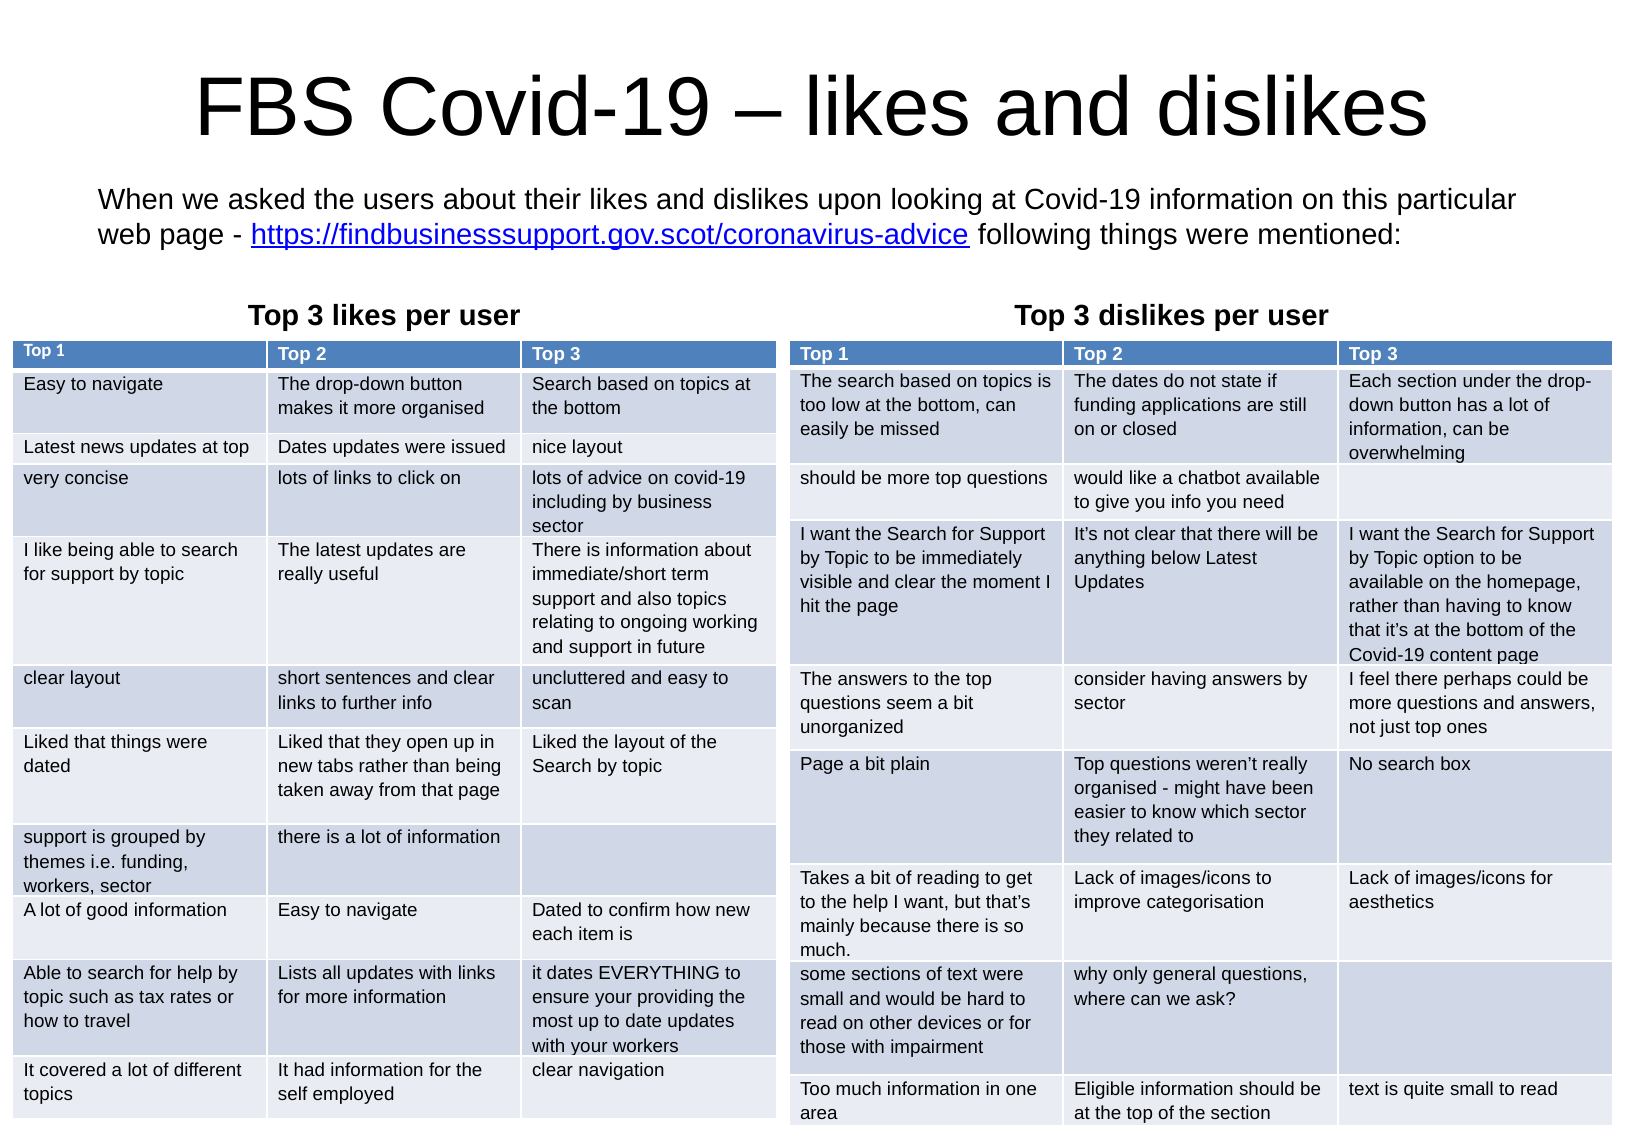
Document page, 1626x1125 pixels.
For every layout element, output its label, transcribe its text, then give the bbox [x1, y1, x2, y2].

table_cell [1339, 465, 1612, 519]
table_cell The drop-down button makes it more organised [268, 373, 520, 433]
table_cell Lists all updates with links for more information [268, 960, 520, 1055]
table_cell lots of advice on covid-19 including by business sector [522, 465, 776, 536]
table_cell Latest news updates at top [13, 434, 266, 463]
table_cell Lack of images/icons for aesthetics [1339, 865, 1612, 960]
table_cell Each section under the drop-down button has a lot of information, can be overwhelming [1339, 370, 1612, 463]
table_cell text is quite small to read [1339, 1076, 1612, 1125]
title FBS Covid-19 – likes and dislikes [81, 45, 1544, 172]
table_cell Eligible information should be at the top of the section [1064, 1076, 1337, 1125]
table_cell No search box [1339, 751, 1612, 863]
table_header Top 3 [522, 341, 776, 368]
table_cell It’s not clear that there will be anything below Latest Updates [1064, 521, 1337, 664]
table_cell should be more top questions [790, 465, 1062, 519]
table_cell The search based on topics is too low at the bottom, can easily be missed [790, 370, 1062, 463]
table_cell I like being able to search for support by topic [13, 537, 266, 664]
table_header Top 2 [268, 341, 520, 368]
table_cell why only general questions, where can we ask? [1064, 962, 1337, 1074]
table_cell A lot of good information [13, 897, 266, 959]
table_cell Lack of images/icons to improve categorisation [1064, 865, 1337, 960]
table_cell The answers to the top questions seem a bit unorganized [790, 666, 1062, 749]
table_cell The dates do not state if funding applications are still on or closed [1064, 370, 1337, 463]
table_cell Liked the layout of the Search by topic [522, 729, 776, 823]
table_cell Easy to navigate [268, 897, 520, 959]
table_cell clear layout [13, 666, 266, 727]
table_cell Page a bit plain [790, 751, 1062, 863]
table_cell Able to search for help by topic such as tax rates or how to travel [13, 960, 266, 1055]
table_cell Search based on topics at the bottom [522, 373, 776, 433]
table_cell lots of links to click on [268, 465, 520, 536]
table_header Top 1 [13, 341, 266, 368]
table_cell clear navigation [522, 1057, 776, 1118]
table_cell I feel there perhaps could be more questions and answers, not just top ones [1339, 666, 1612, 749]
table_cell It covered a lot of different topics [13, 1057, 266, 1118]
table_cell I want the Search for Support by Topic option to be available on the homepage, rather than having to know that it’s at the bottom of the Covid-19 content page [1339, 521, 1612, 664]
table_cell Dated to confirm how new each item is [522, 897, 776, 959]
table_cell it dates EVERYTHING to ensure your providing the most up to date updates with your workers [522, 960, 776, 1055]
table_cell There is information about immediate/short term support and also topics relating to ongoing working and support in future [522, 537, 776, 664]
table_cell nice layout [522, 434, 776, 463]
table_cell I want the Search for Support by Topic to be immediately visible and clear the moment I hit the page [790, 521, 1062, 664]
table_cell there is a lot of information [268, 825, 520, 895]
table_cell [522, 825, 776, 895]
table_header Top 1 [790, 341, 1062, 365]
table_cell very concise [13, 465, 266, 536]
table_cell Takes a bit of reading to get to the help I want, but that’s mainly because there is so much. [790, 865, 1062, 960]
list When we asked the users about their likes and dislikes upon looking at Covid-19 information on this particular web page - https://findbusinesssupport.gov.scot/coronavirus-advice following things were mentioned: Top 3 likes per user Top 3 dislikes per user [81, 172, 1544, 1080]
table_cell short sentences and clear links to further info [268, 666, 520, 727]
table_cell would like a chatbot available to give you info you need [1064, 465, 1337, 519]
table_cell Dates updates were issued [268, 434, 520, 463]
table_cell It had information for the self employed [268, 1057, 520, 1118]
table_cell Liked that they open up in new tabs rather than being taken away from that page [268, 729, 520, 823]
table_cell some sections of text were small and would be hard to read on other devices or for those with impairment [790, 962, 1062, 1074]
table_header Top 2 [1064, 341, 1337, 365]
table_cell Easy to navigate [13, 373, 266, 433]
table_cell Too much information in one area [790, 1076, 1062, 1125]
table_cell The latest updates are really useful [268, 537, 520, 664]
table_cell Top questions weren’t really organised - might have been easier to know which sector they related to [1064, 751, 1337, 863]
table_cell uncluttered and easy to scan [522, 666, 776, 727]
table_header Top 3 [1339, 341, 1612, 365]
table_cell support is grouped by themes i.e. funding, workers, sector [13, 825, 266, 895]
table_cell consider having answers by sector [1064, 666, 1337, 749]
table_cell [1339, 962, 1612, 1074]
table_cell Liked that things were dated [13, 729, 266, 823]
